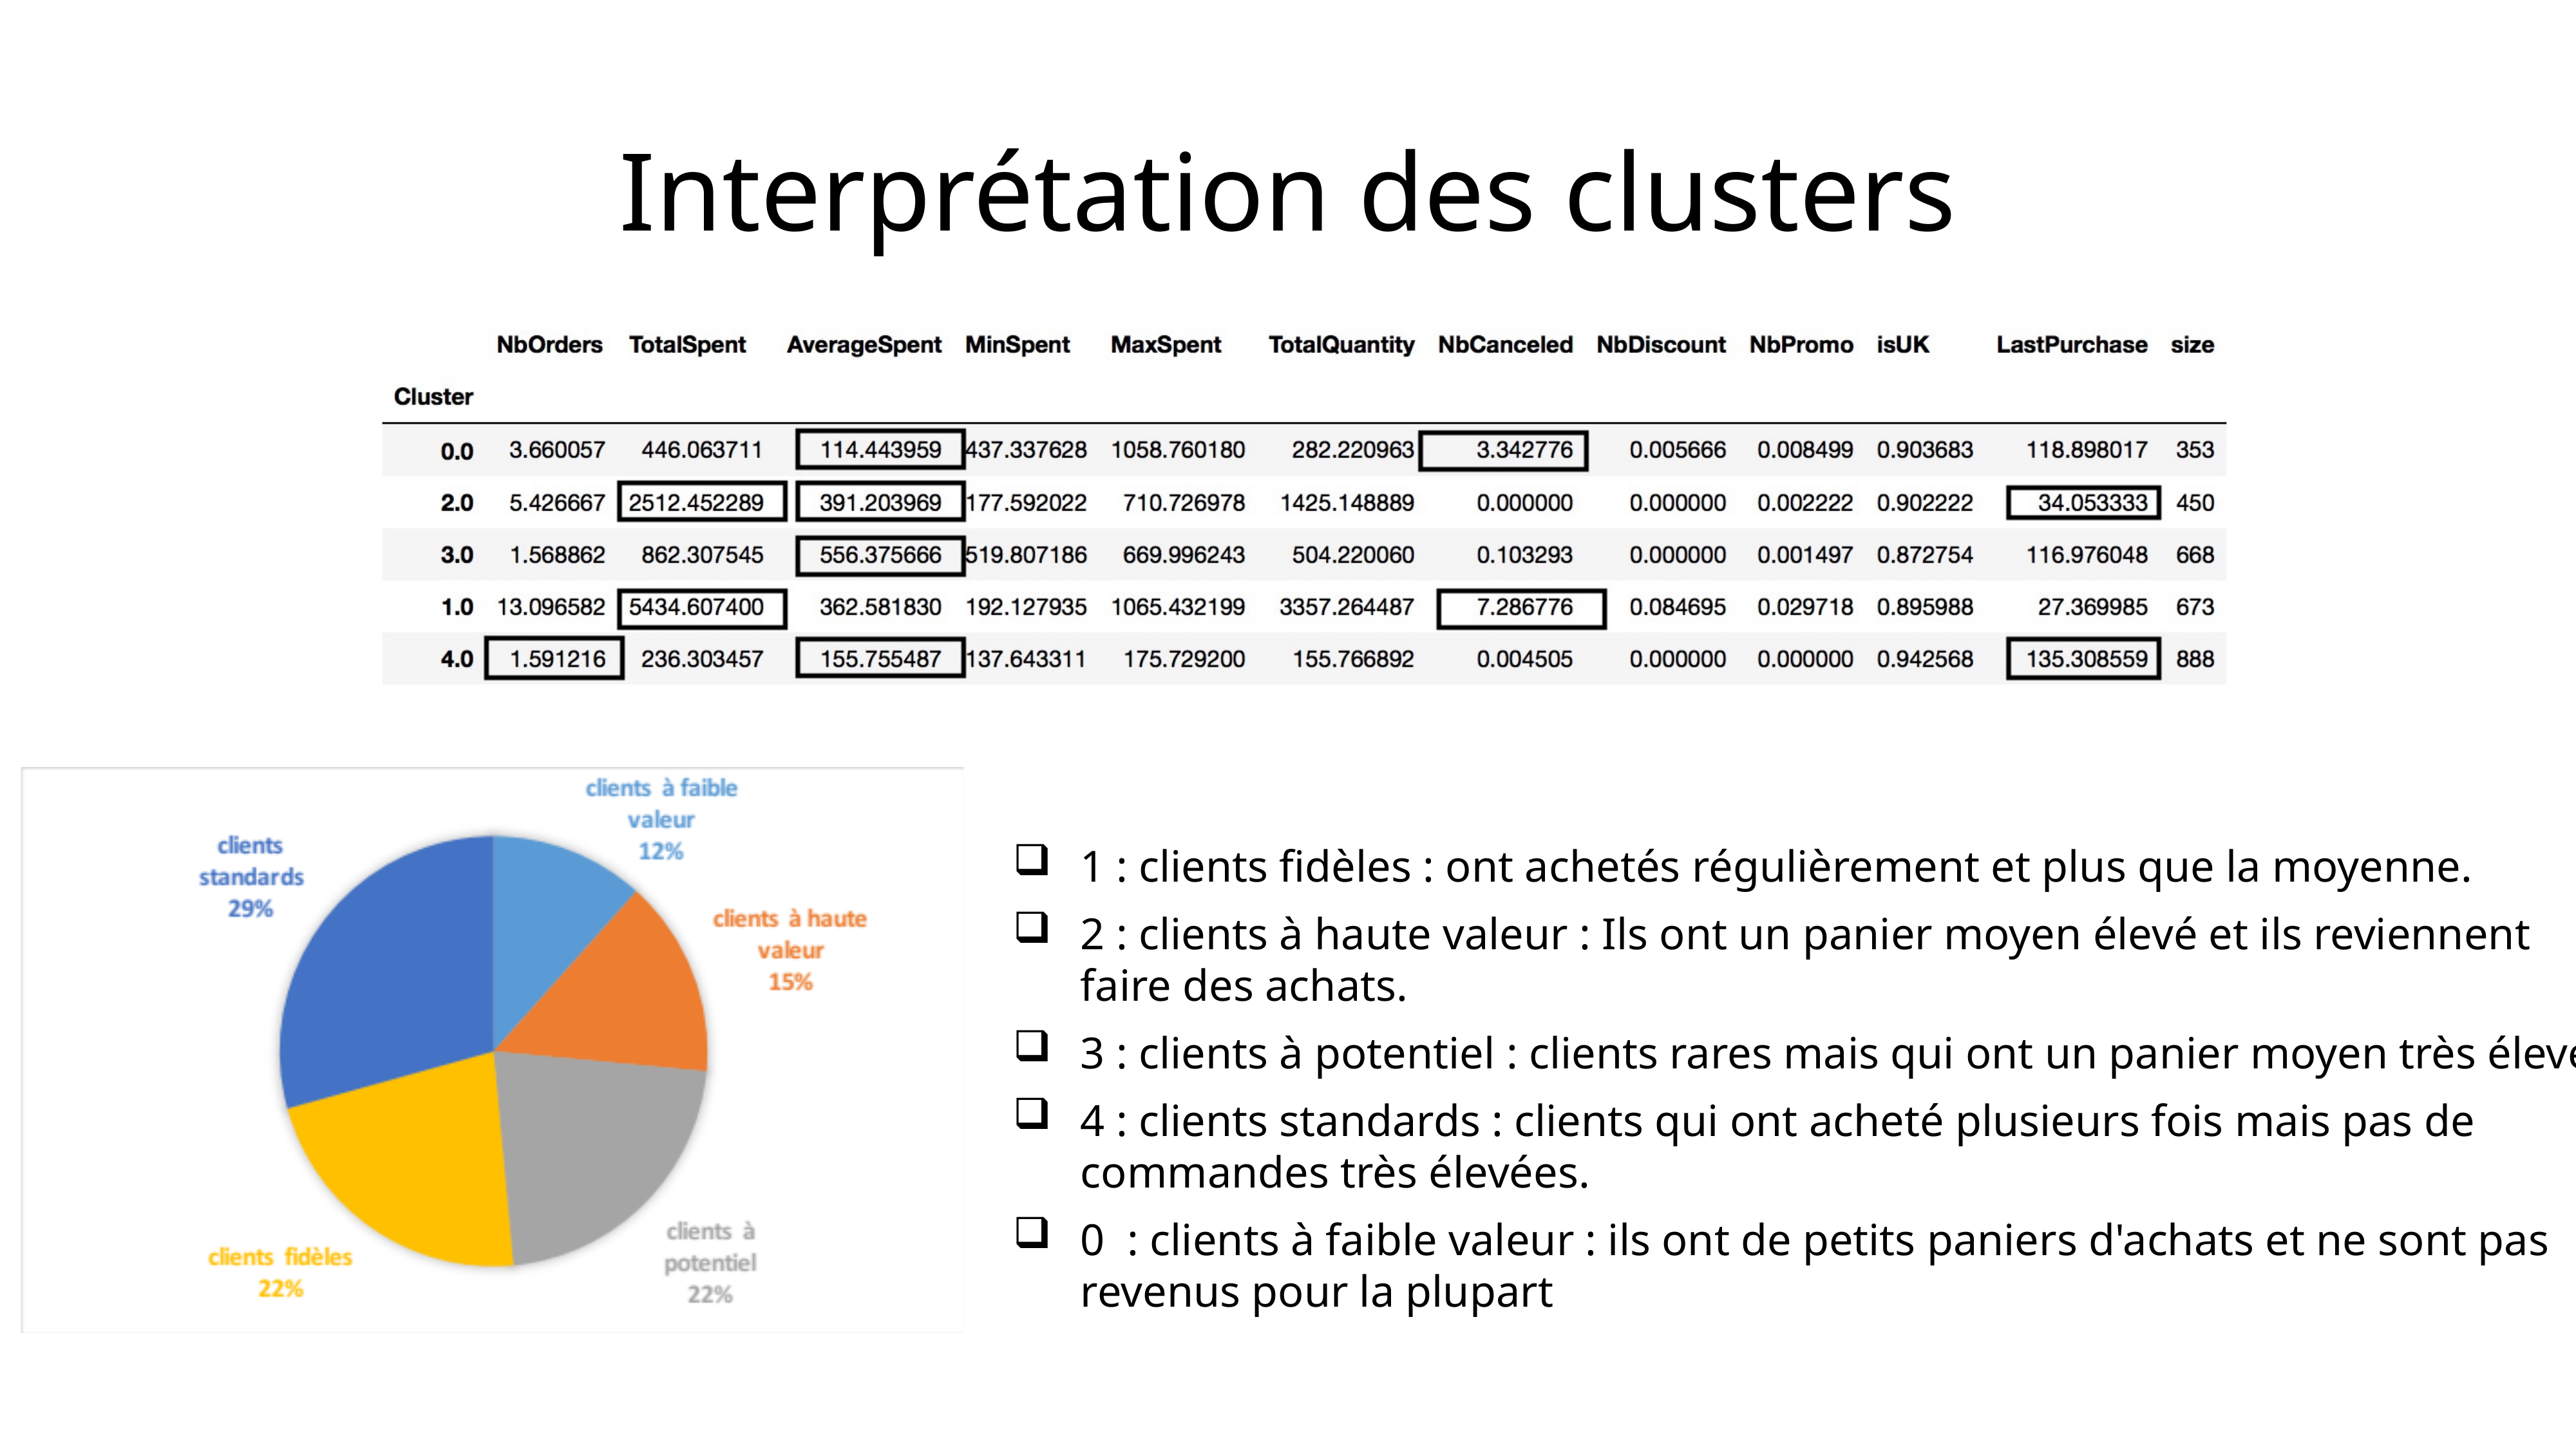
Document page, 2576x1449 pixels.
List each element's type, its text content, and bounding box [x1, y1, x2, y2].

picture [379, 314, 2247, 714]
title Interprétation des clusters [178, 100, 2398, 276]
text_box 1 : clients fidèles : ont achetés régulièrement et plus que la moyenne. 2 : clients à haute valeur : Ils ont un panier moyen élevé et ils reviennent faire des achats. 3 : clients à potentiel : clients rares mais qui ont un panier moyen très élevé. 4 : clients standards : clients qui ont acheté plusieurs fois mais pas de commandes très élevées. 0 : clients à faible valeur : ils ont de petits paniers d'achats et ne sont pas revenus pour la plupart [1008, 752, 2576, 1403]
picture [21, 767, 964, 1334]
